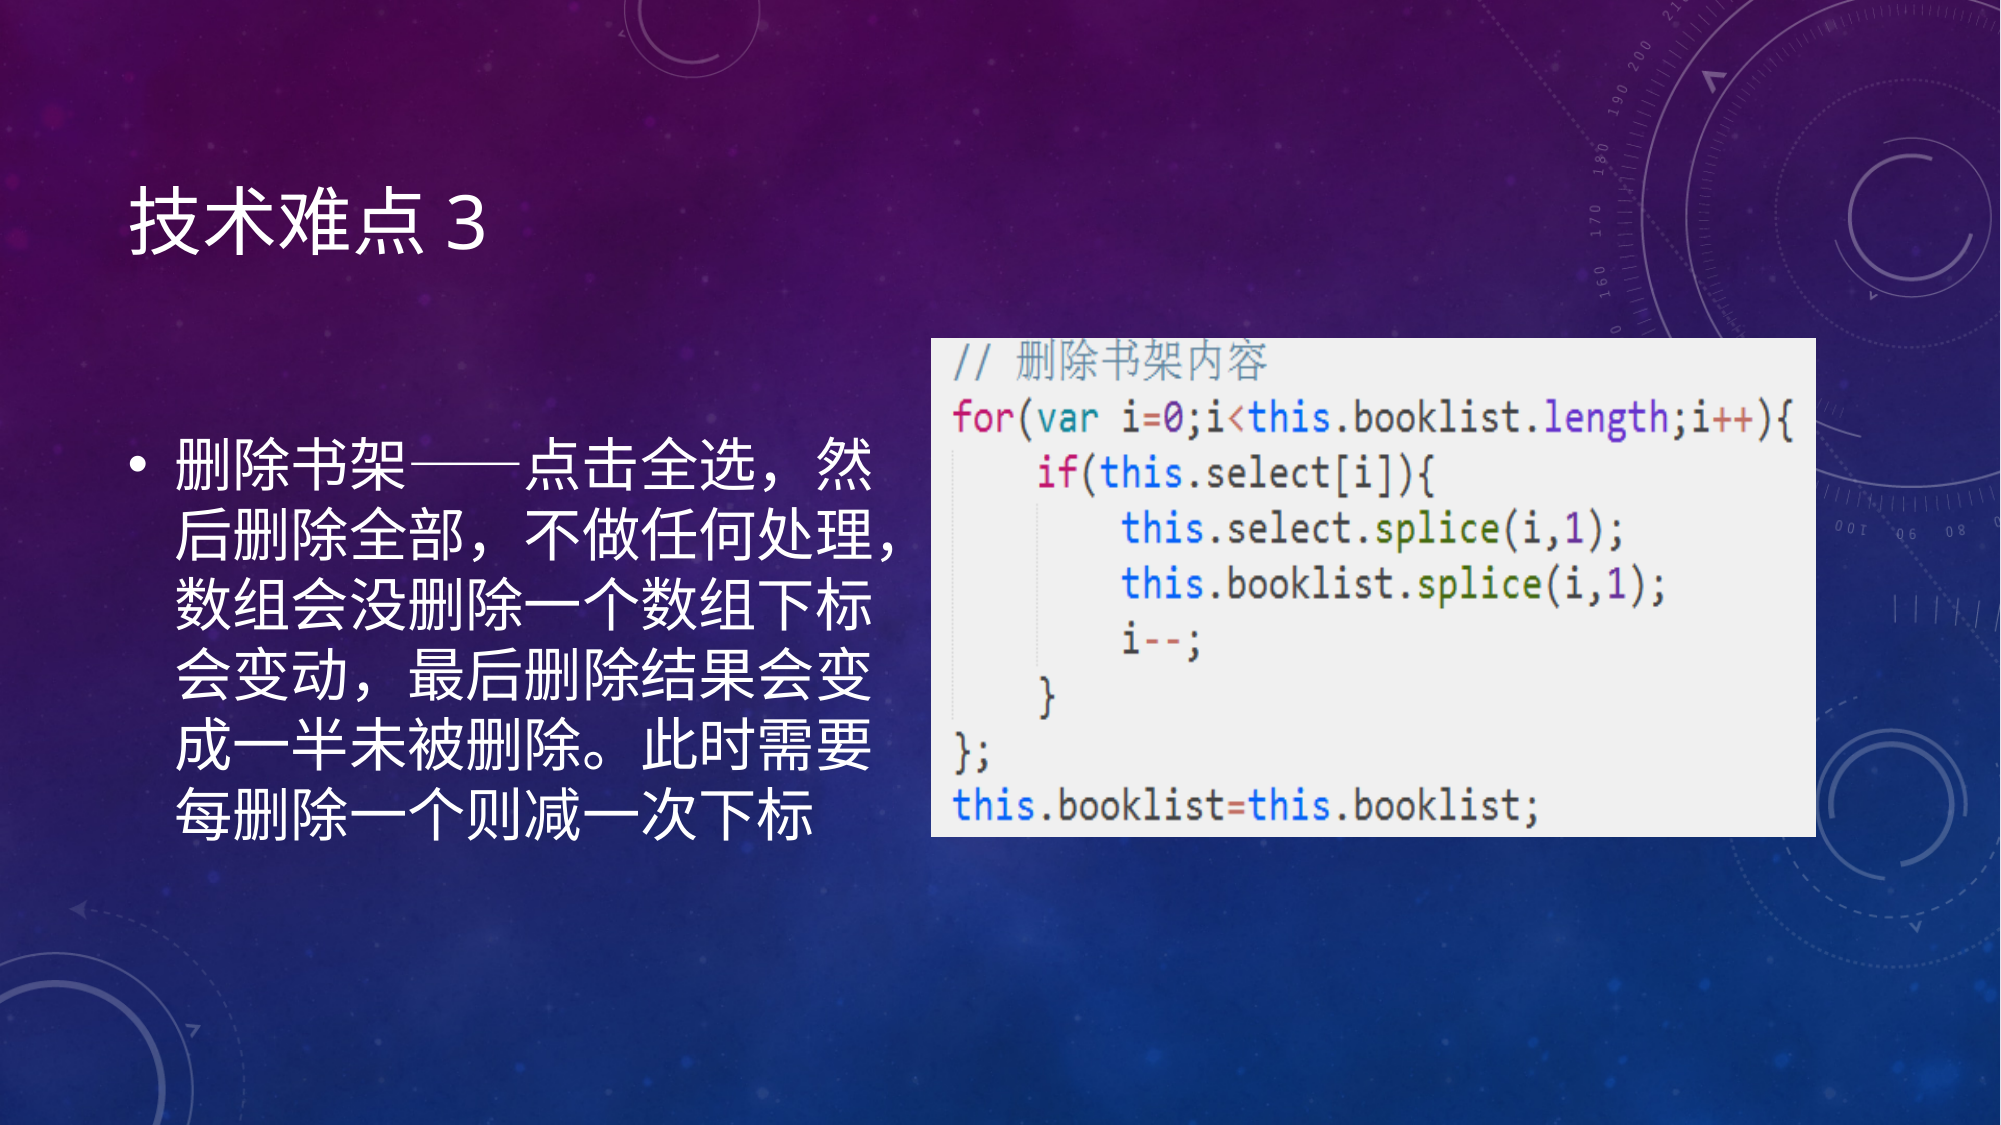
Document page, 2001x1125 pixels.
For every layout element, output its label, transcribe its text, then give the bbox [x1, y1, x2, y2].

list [931, 338, 1816, 837]
picture [0, 0, 2001, 1125]
title 技术难点3 [112, 99, 1775, 338]
list 删除书架——点击全选，然后删除全部，不做任何处理，数组会没删除一个数组下标会变动，最后删除结果会变成一半未被删除。此时需要每删除一个则减一次下标 [112, 338, 932, 938]
